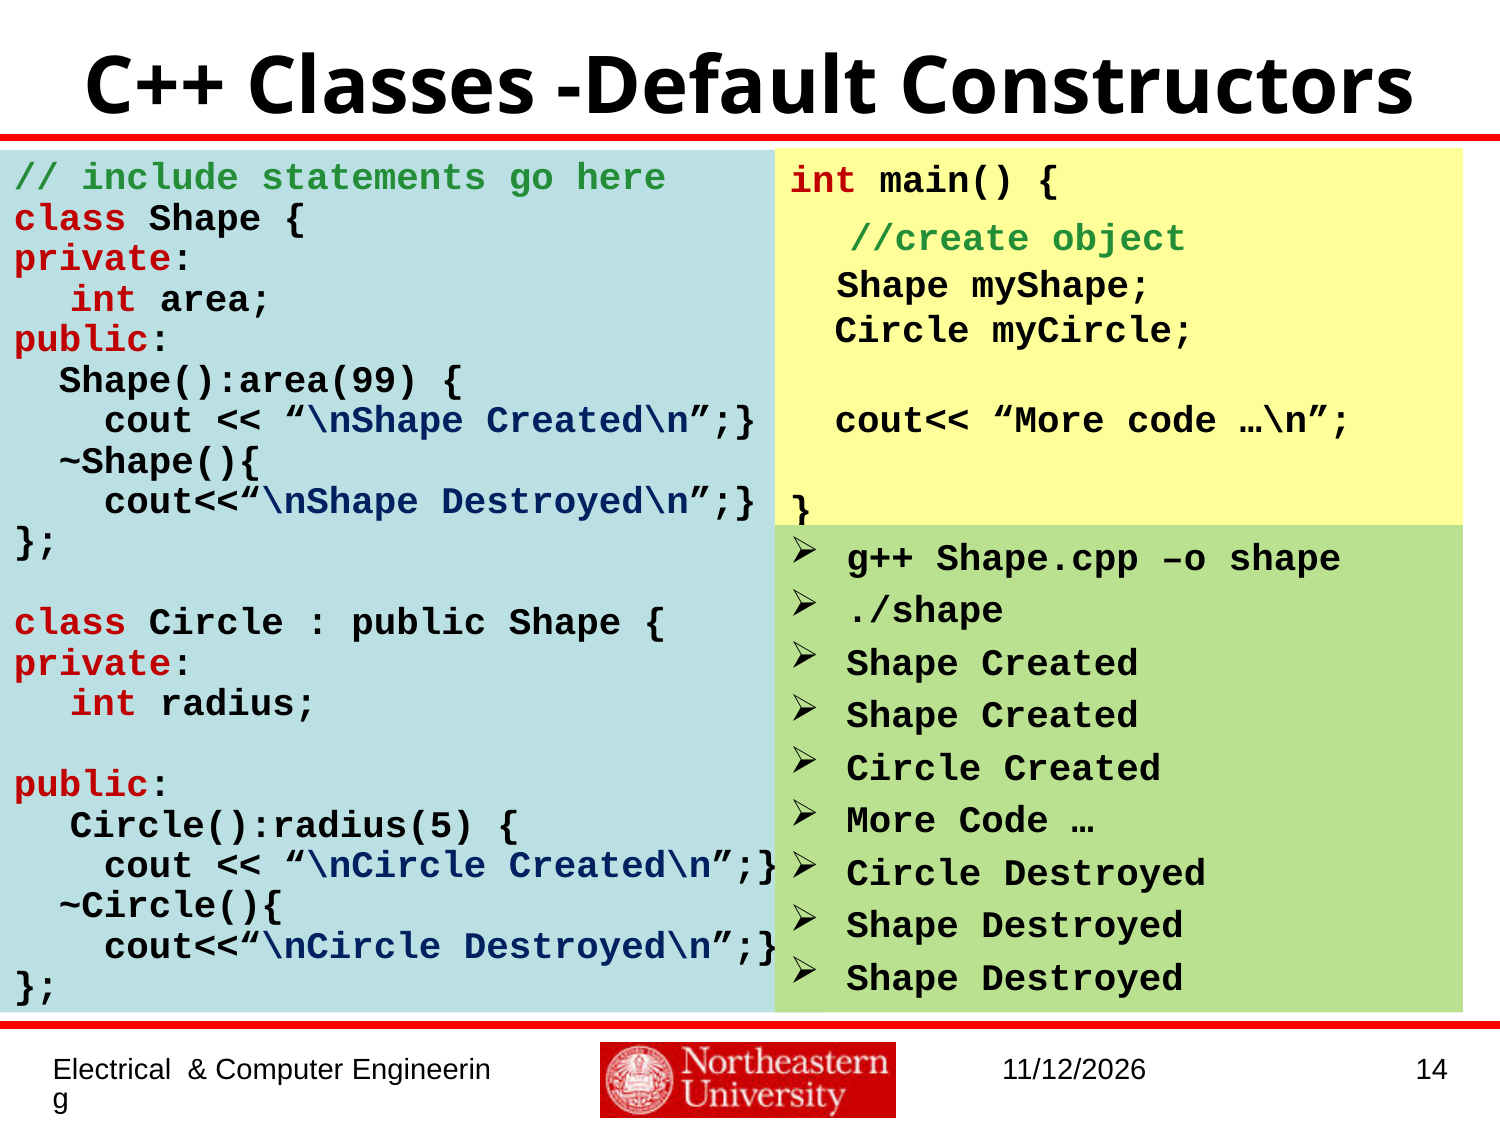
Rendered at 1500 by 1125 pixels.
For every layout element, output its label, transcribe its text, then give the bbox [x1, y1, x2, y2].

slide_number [986, 1042, 1338, 1121]
text_box g++ Shape.cpp –o shape ./shape Shape Created Shape Created Circle Created More Code … Circle Destroyed Shape Destroyed Shape Destroyed [774, 525, 1463, 1013]
slide_number 14 [1375, 1042, 1464, 1121]
picture [600, 1042, 896, 1118]
text_box int main() { //create object Shape myShape; Circle myCircle; cout<< “More code …\n”; } [774, 147, 1463, 525]
title C++ Classes -Default Constructors [0, 24, 1500, 138]
footer Electrical & Computer Engineering [37, 1042, 513, 1121]
list // include statements go here class Shape { private: int area; public: Shape():area(99) { cout << “\nShape Created\n”;} ~Shape(){ cout<<“\nShape Destroyed\n”;} }; class Circle : public Shape { private: int radius; public: Circle():radius(5) { cout << “\nCircle Created\n”;} ~Circle(){ cout<<“\nCircle Destroyed\n”;} }; [0, 149, 774, 1013]
